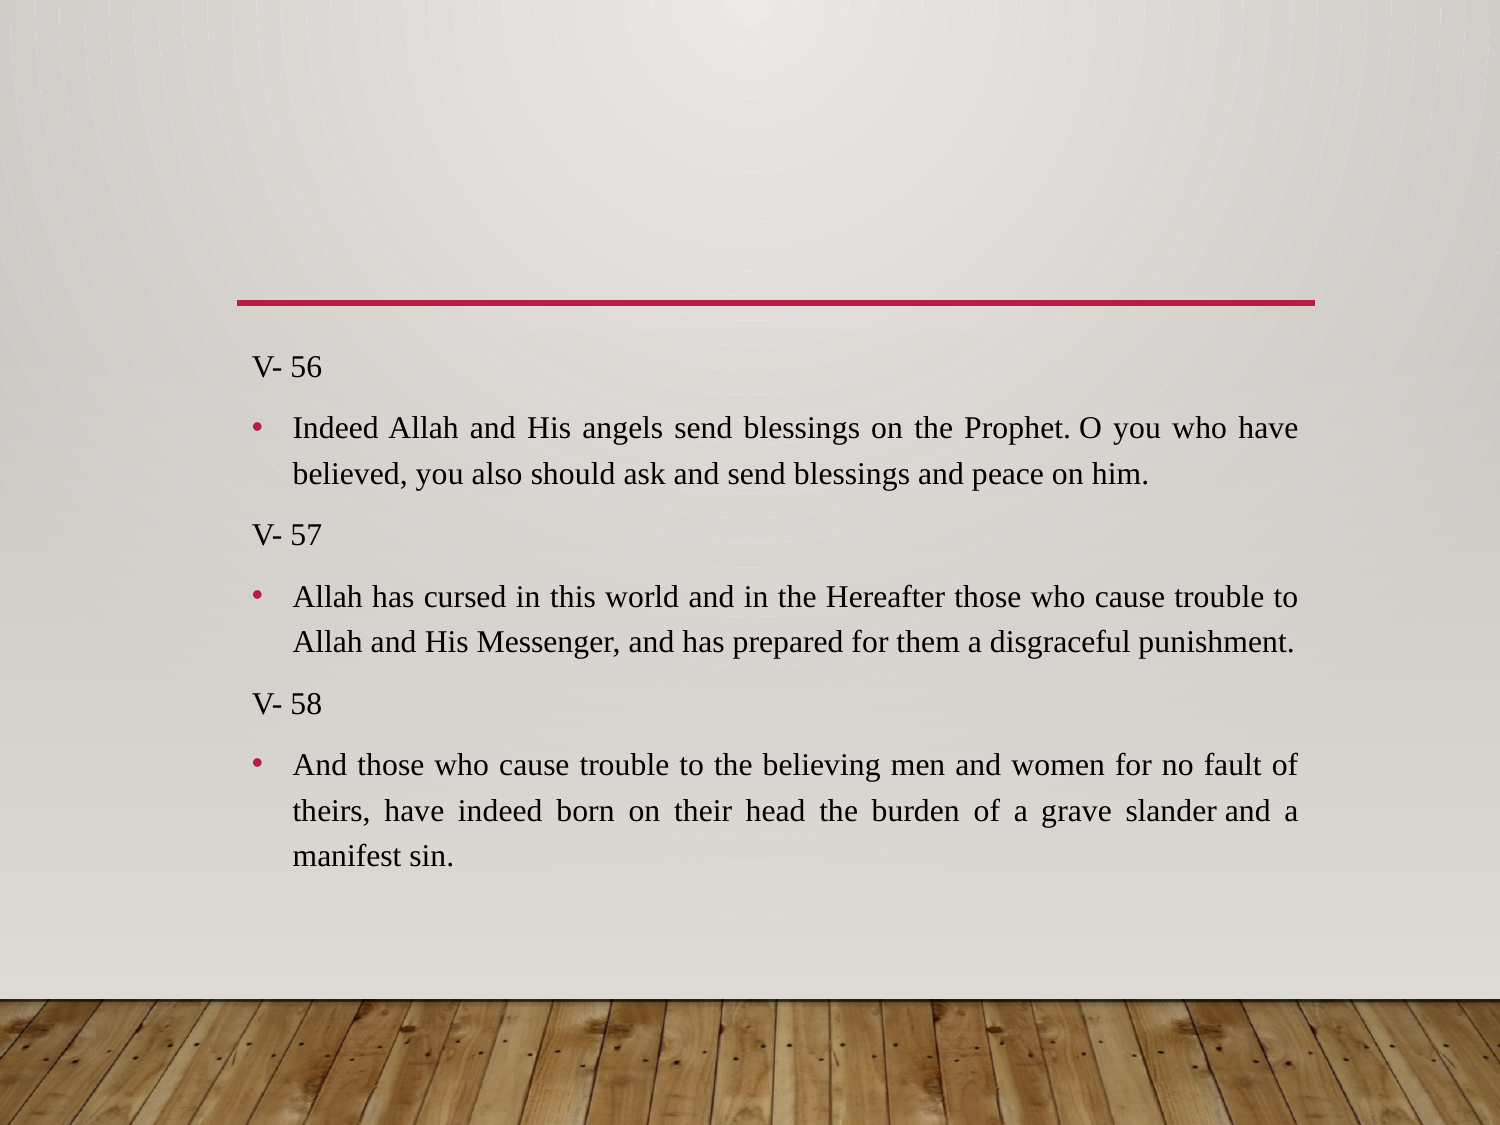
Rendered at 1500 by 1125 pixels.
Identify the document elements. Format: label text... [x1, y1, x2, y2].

list V- 56 Indeed Allah and His angels send blessings on the Prophet. O you who have believed, you also should ask and send blessings and peace on him. V- 57 Allah has cursed in this world and in the Hereafter those who cause trouble to Allah and His Messenger, and has prepared for them a disgraceful punishment. V- 58 And those who cause trouble to the believing men and women for no fault of theirs, have indeed born on their head the burden of a grave slander and a manifest sin. [236, 330, 1315, 897]
picture [0, 999, 1500, 1125]
